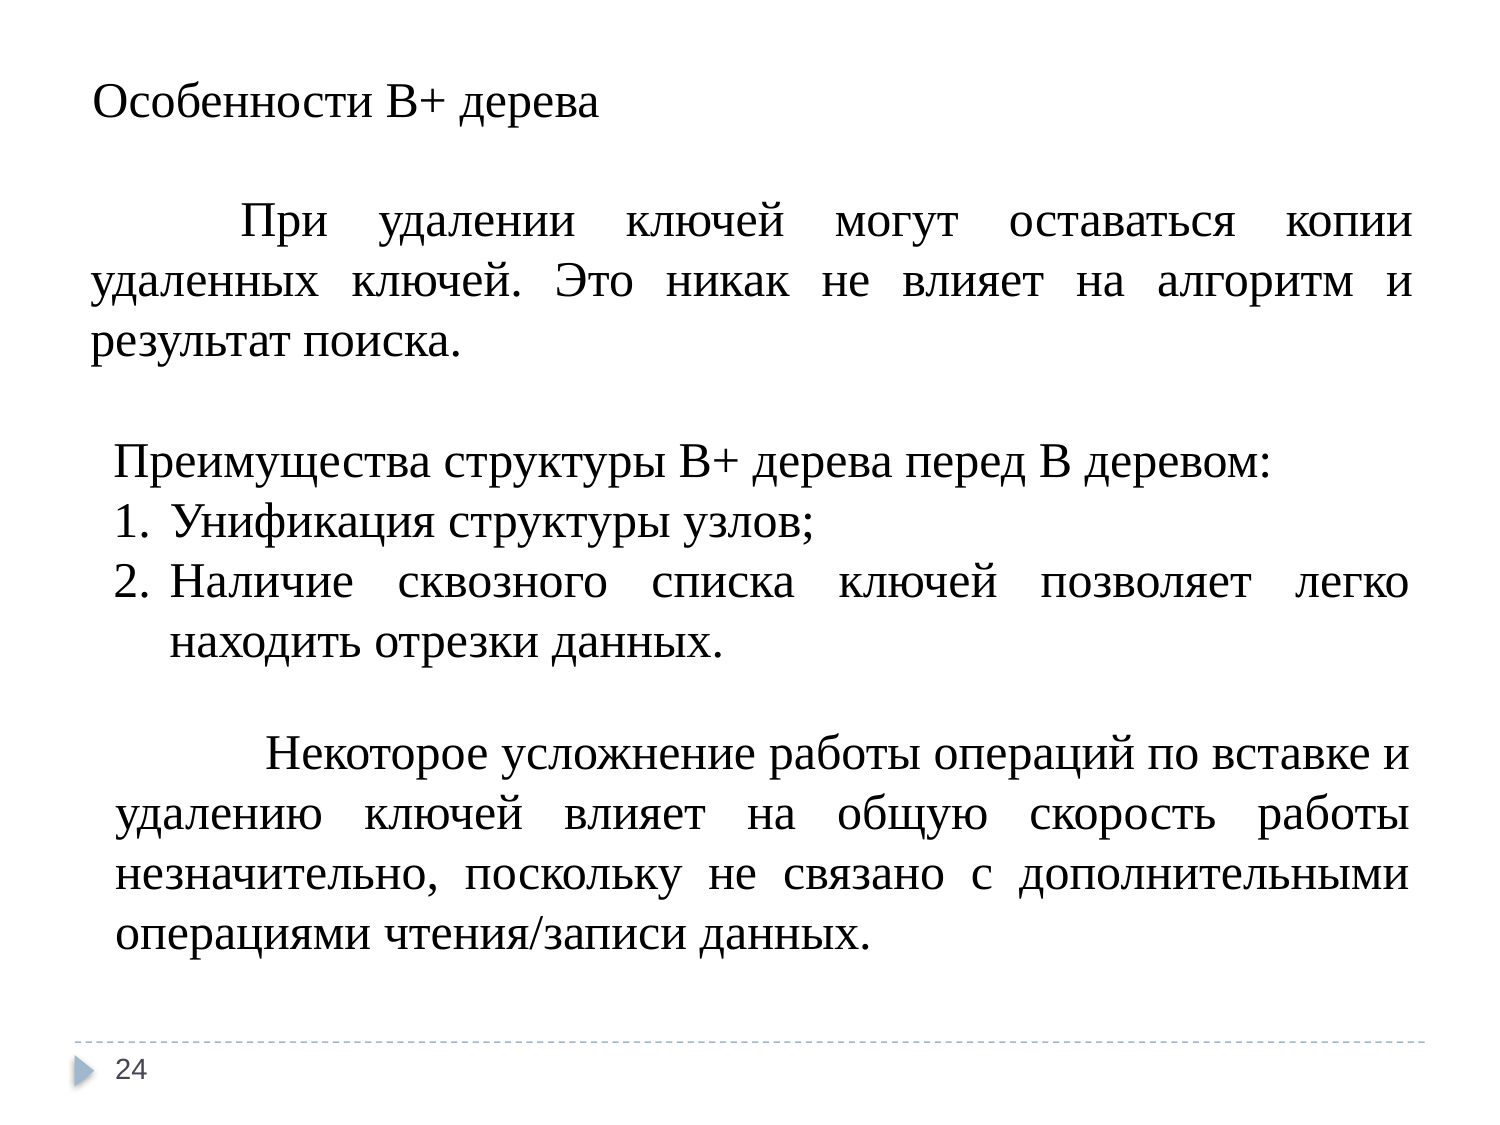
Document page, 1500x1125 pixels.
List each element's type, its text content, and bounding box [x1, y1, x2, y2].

text_box Преимущества структуры В+ дерева перед В деревом: Унификация структуры узлов; Наличие сквозного списка ключей позволяет легко находить отрезки данных. [98, 419, 1425, 675]
text_box Особенности B+ дерева [77, 59, 615, 135]
text_box Некоторое усложнение работы операций по вставке и удалению ключей влияет на общую скорость работы незначительно, поскольку не связано с дополнительными операциями чтения/записи данных. [100, 712, 1425, 968]
slide_number 24 [100, 1042, 426, 1103]
text_box При удалении ключей могут оставаться копии удаленных ключей. Это никак не влияет на алгоритм и результат поиска. [75, 179, 1429, 374]
